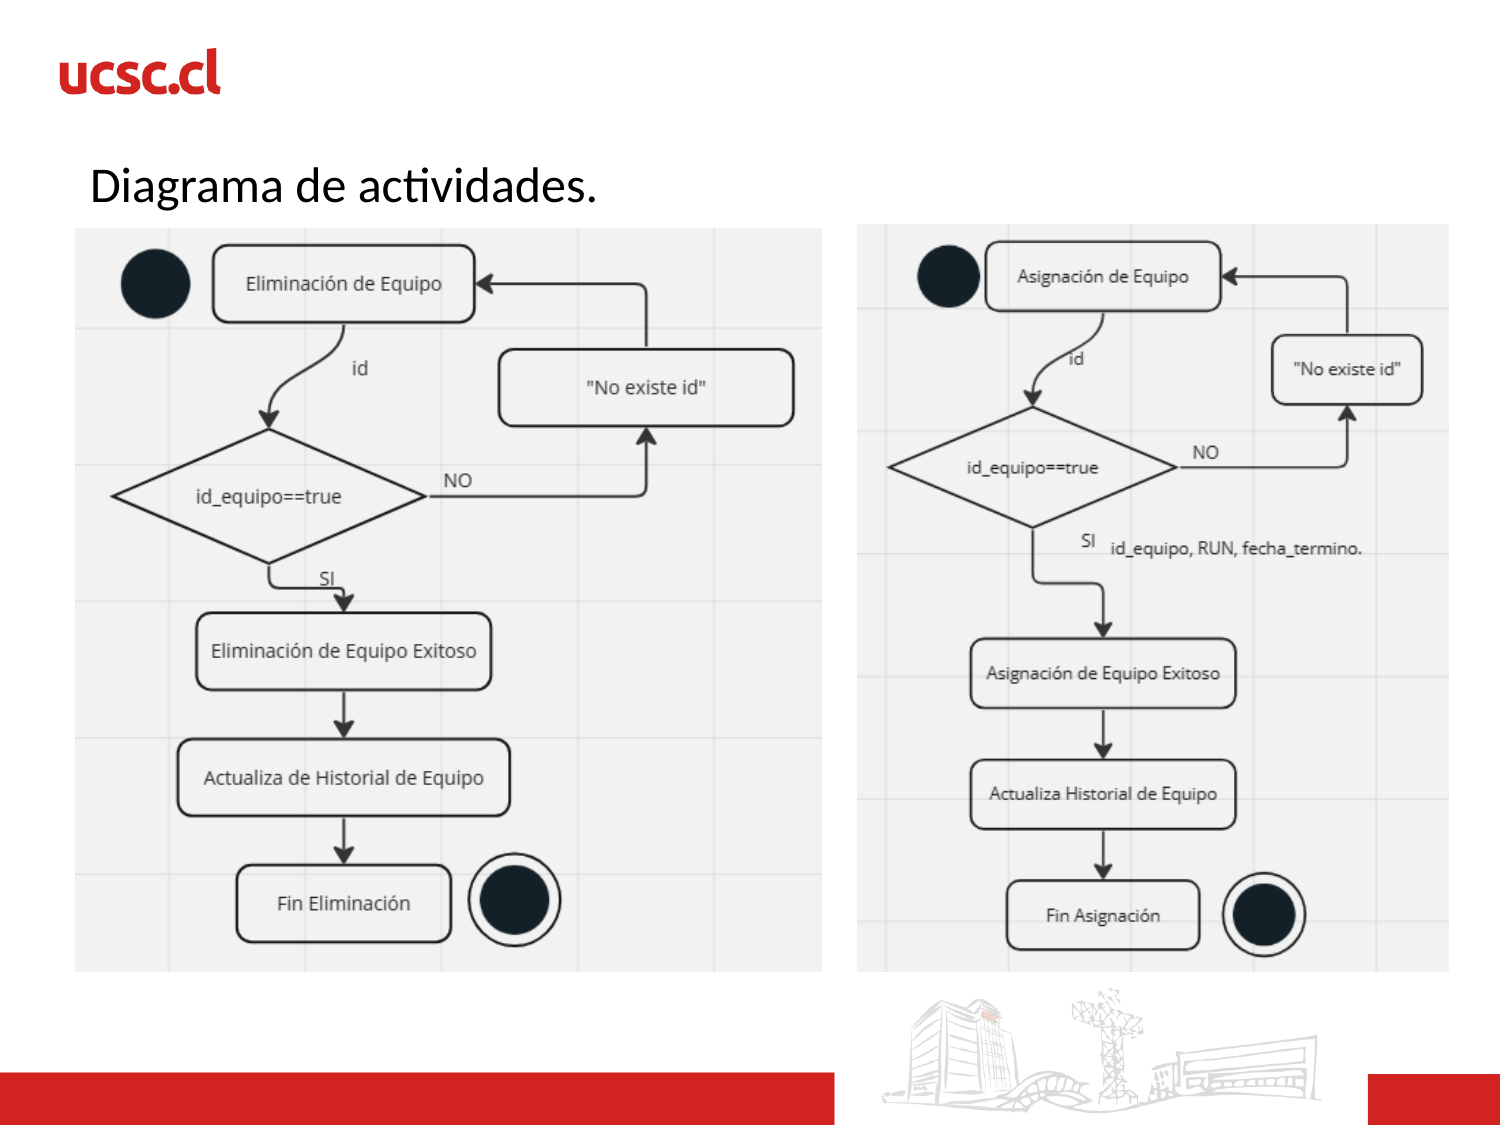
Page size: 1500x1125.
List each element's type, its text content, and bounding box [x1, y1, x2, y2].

title Diagrama de actividades. [75, 149, 1425, 275]
picture [0, 0, 1500, 1125]
